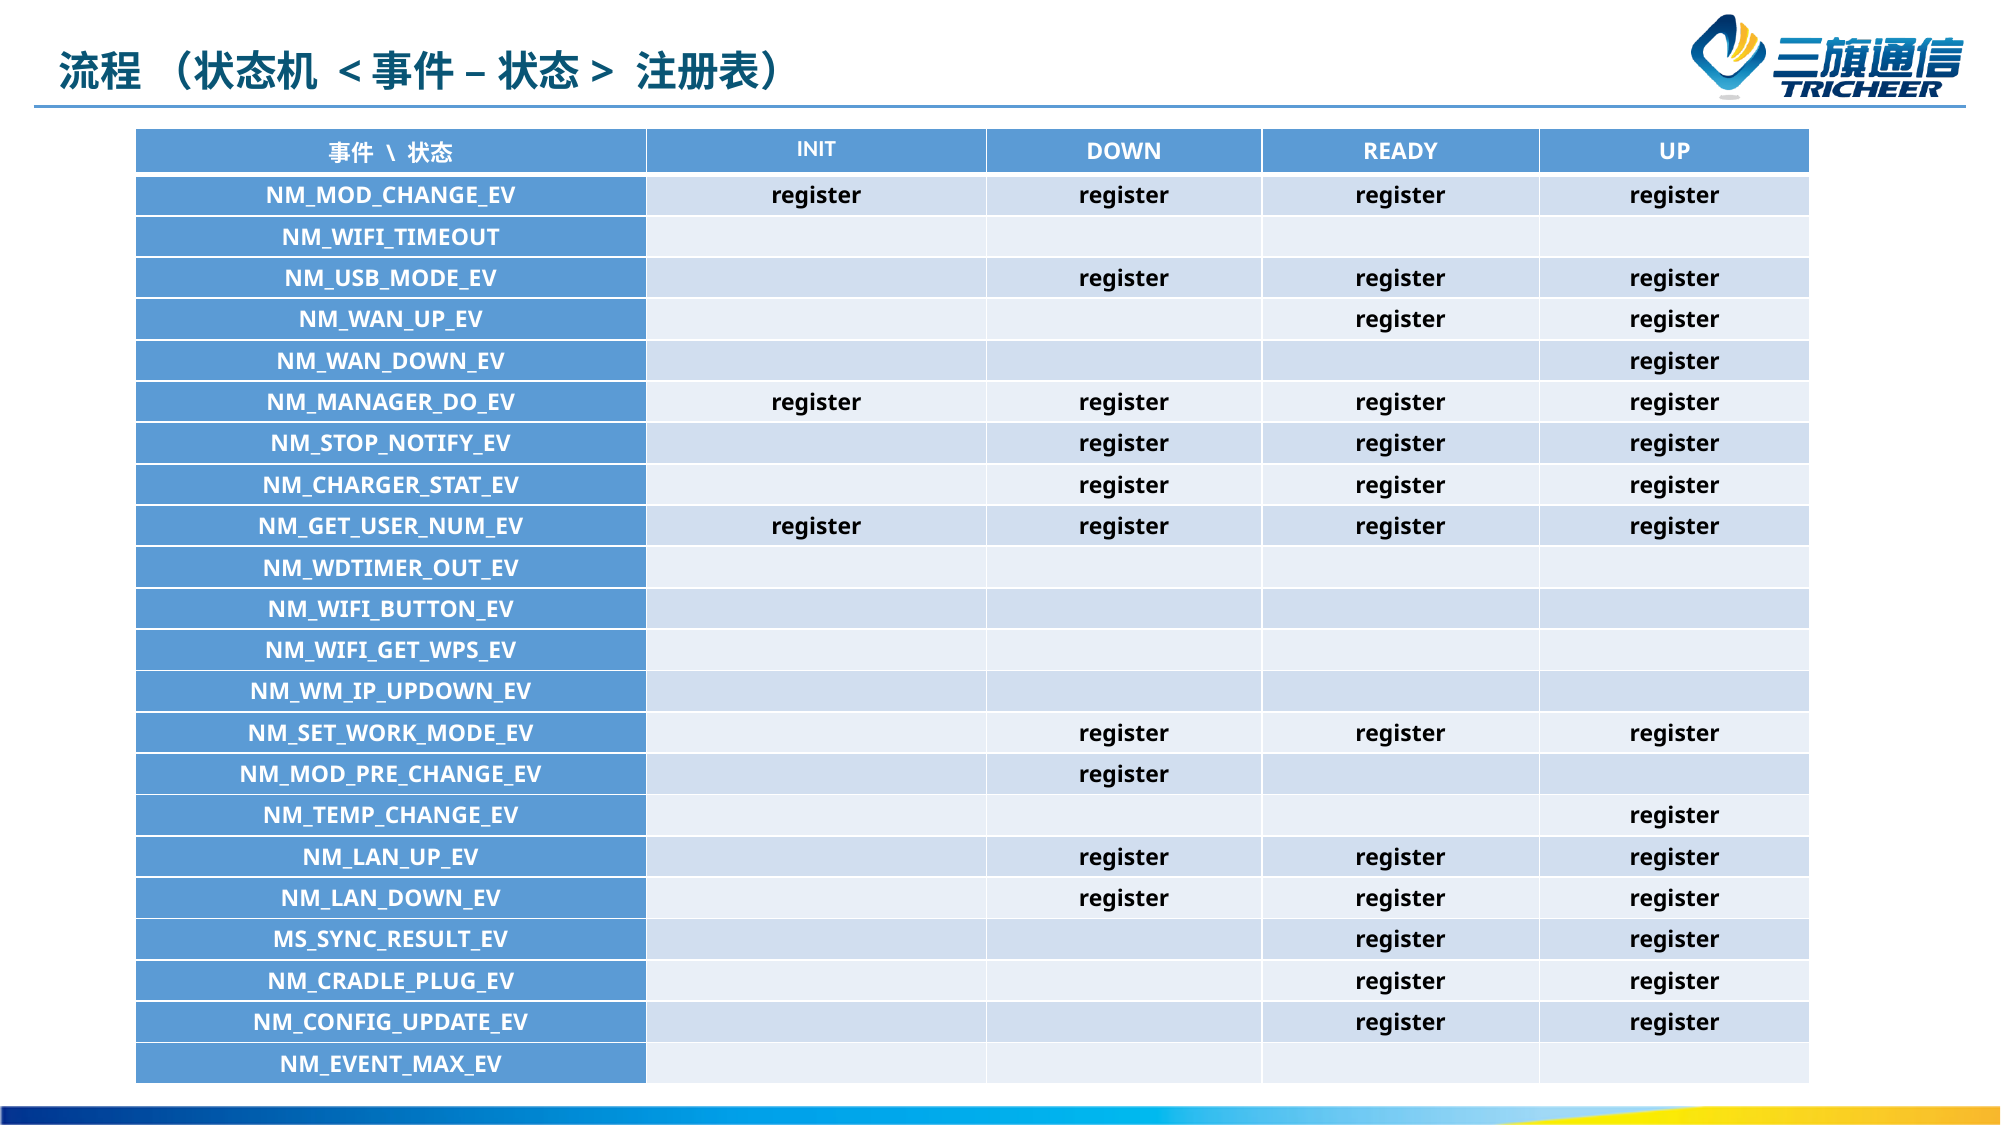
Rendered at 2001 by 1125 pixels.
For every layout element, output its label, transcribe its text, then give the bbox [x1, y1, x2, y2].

table_cell register [1540, 878, 1809, 918]
table_cell register [1540, 341, 1809, 380]
table_cell NM_MOD_PRE_CHANGE_EV [136, 754, 646, 794]
table_cell register [1540, 299, 1809, 339]
table_cell [987, 217, 1261, 256]
table_cell register [1540, 465, 1809, 504]
table_cell NM_CHARGER_STAT_EV [136, 465, 646, 504]
table_cell [647, 671, 986, 711]
table_cell register [1263, 837, 1539, 876]
table_cell register [1540, 177, 1809, 215]
table_cell [987, 795, 1261, 835]
table_header READY [1263, 129, 1539, 172]
table_cell NM_WIFI_GET_WPS_EV [136, 630, 646, 670]
table_cell [1540, 589, 1809, 628]
table_cell [647, 630, 986, 670]
table_cell [647, 423, 986, 463]
table_cell [647, 547, 986, 587]
table_cell register [1540, 837, 1809, 876]
table_cell NM_MANAGER_DO_EV [136, 382, 646, 421]
table_cell NM_WAN_DOWN_EV [136, 341, 646, 380]
table_cell register [647, 382, 986, 421]
text_box 流程 （状态机 <事件 – 状态> 注册表） [43, 37, 1694, 102]
picture [1688, 10, 1967, 100]
table_cell register [1263, 506, 1539, 545]
table_cell [647, 961, 986, 1000]
table_cell [1540, 754, 1809, 794]
table_cell [647, 1002, 986, 1042]
table_cell register [1263, 878, 1539, 918]
table_cell register [987, 465, 1261, 504]
table_cell [647, 713, 986, 752]
table_cell [647, 795, 986, 835]
table_cell [1263, 589, 1539, 628]
table_cell [1263, 671, 1539, 711]
table_cell NM_STOP_NOTIFY_EV [136, 423, 646, 463]
table_cell [987, 919, 1261, 959]
table_cell NM_USB_MODE_EV [136, 258, 646, 297]
table_cell NM_GET_USER_NUM_EV [136, 506, 646, 545]
table_cell register [1540, 919, 1809, 959]
table_cell [647, 341, 986, 380]
table_cell register [987, 878, 1261, 918]
table_cell register [1540, 258, 1809, 297]
table_cell register [647, 177, 986, 215]
table_cell register [987, 837, 1261, 876]
table_cell [647, 217, 986, 256]
table_cell NM_LAN_UP_EV [136, 837, 646, 876]
table_cell [647, 919, 986, 959]
table_cell [647, 754, 986, 794]
table_cell [1540, 547, 1809, 587]
table_cell register [1263, 382, 1539, 421]
table_header 事件 \ 状态 [136, 129, 646, 172]
table_cell [647, 299, 986, 339]
table_cell register [1263, 919, 1539, 959]
table_cell register [1263, 299, 1539, 339]
table_cell [987, 547, 1261, 587]
table_cell [1263, 1043, 1539, 1083]
table_cell [647, 1043, 986, 1083]
picture [0, 1106, 2001, 1125]
table_cell register [987, 382, 1261, 421]
table_cell NM_WAN_UP_EV [136, 299, 646, 339]
table_cell [647, 878, 986, 918]
table_cell [1540, 630, 1809, 670]
table_cell [987, 1002, 1261, 1042]
table_cell [987, 299, 1261, 339]
table_cell register [987, 423, 1261, 463]
table_cell register [1263, 1002, 1539, 1042]
table_cell register [987, 506, 1261, 545]
table_cell [987, 589, 1261, 628]
table_cell register [1263, 961, 1539, 1000]
table_cell NM_SET_WORK_MODE_EV [136, 713, 646, 752]
table_cell register [1540, 1002, 1809, 1042]
table_cell register [1263, 423, 1539, 463]
table_cell NM_WIFI_BUTTON_EV [136, 589, 646, 628]
table_cell register [987, 258, 1261, 297]
table_cell NM_EVENT_MAX_EV [136, 1043, 646, 1083]
table_cell [987, 341, 1261, 380]
table_cell [1263, 341, 1539, 380]
table_cell [987, 961, 1261, 1000]
table_cell [1540, 671, 1809, 711]
table_cell NM_WDTIMER_OUT_EV [136, 547, 646, 587]
table_cell [647, 258, 986, 297]
table_cell [987, 671, 1261, 711]
table_cell [987, 630, 1261, 670]
table_cell [647, 465, 986, 504]
table_cell NM_TEMP_CHANGE_EV [136, 795, 646, 835]
table_cell register [987, 754, 1261, 794]
table_cell MS_SYNC_RESULT_EV [136, 919, 646, 959]
table_cell NM_WIFI_TIMEOUT [136, 217, 646, 256]
table_cell register [1263, 713, 1539, 752]
table_cell register [1263, 465, 1539, 504]
table_cell NM_CRADLE_PLUG_EV [136, 961, 646, 1000]
table_cell register [1540, 382, 1809, 421]
table_cell [1263, 630, 1539, 670]
table_cell [647, 837, 986, 876]
table_cell [1263, 547, 1539, 587]
table_cell register [1263, 258, 1539, 297]
table_cell NM_LAN_DOWN_EV [136, 878, 646, 918]
table_header INIT [647, 129, 986, 172]
table_cell [987, 1043, 1261, 1083]
table_header UP [1540, 129, 1809, 172]
table_cell NM_MOD_CHANGE_EV [136, 177, 646, 215]
table_cell NM_WM_IP_UPDOWN_EV [136, 671, 646, 711]
table_cell register [1540, 423, 1809, 463]
table_cell register [1540, 713, 1809, 752]
table_cell register [1540, 506, 1809, 545]
table_cell register [1540, 795, 1809, 835]
table_cell [1263, 217, 1539, 256]
table_cell [1263, 795, 1539, 835]
table_cell [1540, 217, 1809, 256]
table_cell [647, 589, 986, 628]
table_cell register [987, 713, 1261, 752]
table_cell register [1540, 961, 1809, 1000]
table_cell register [1263, 177, 1539, 215]
table_cell register [987, 177, 1261, 215]
table_cell [1540, 1043, 1809, 1083]
table_cell register [647, 506, 986, 545]
table_cell NM_CONFIG_UPDATE_EV [136, 1002, 646, 1042]
table_header DOWN [987, 129, 1261, 172]
table_cell [1263, 754, 1539, 794]
